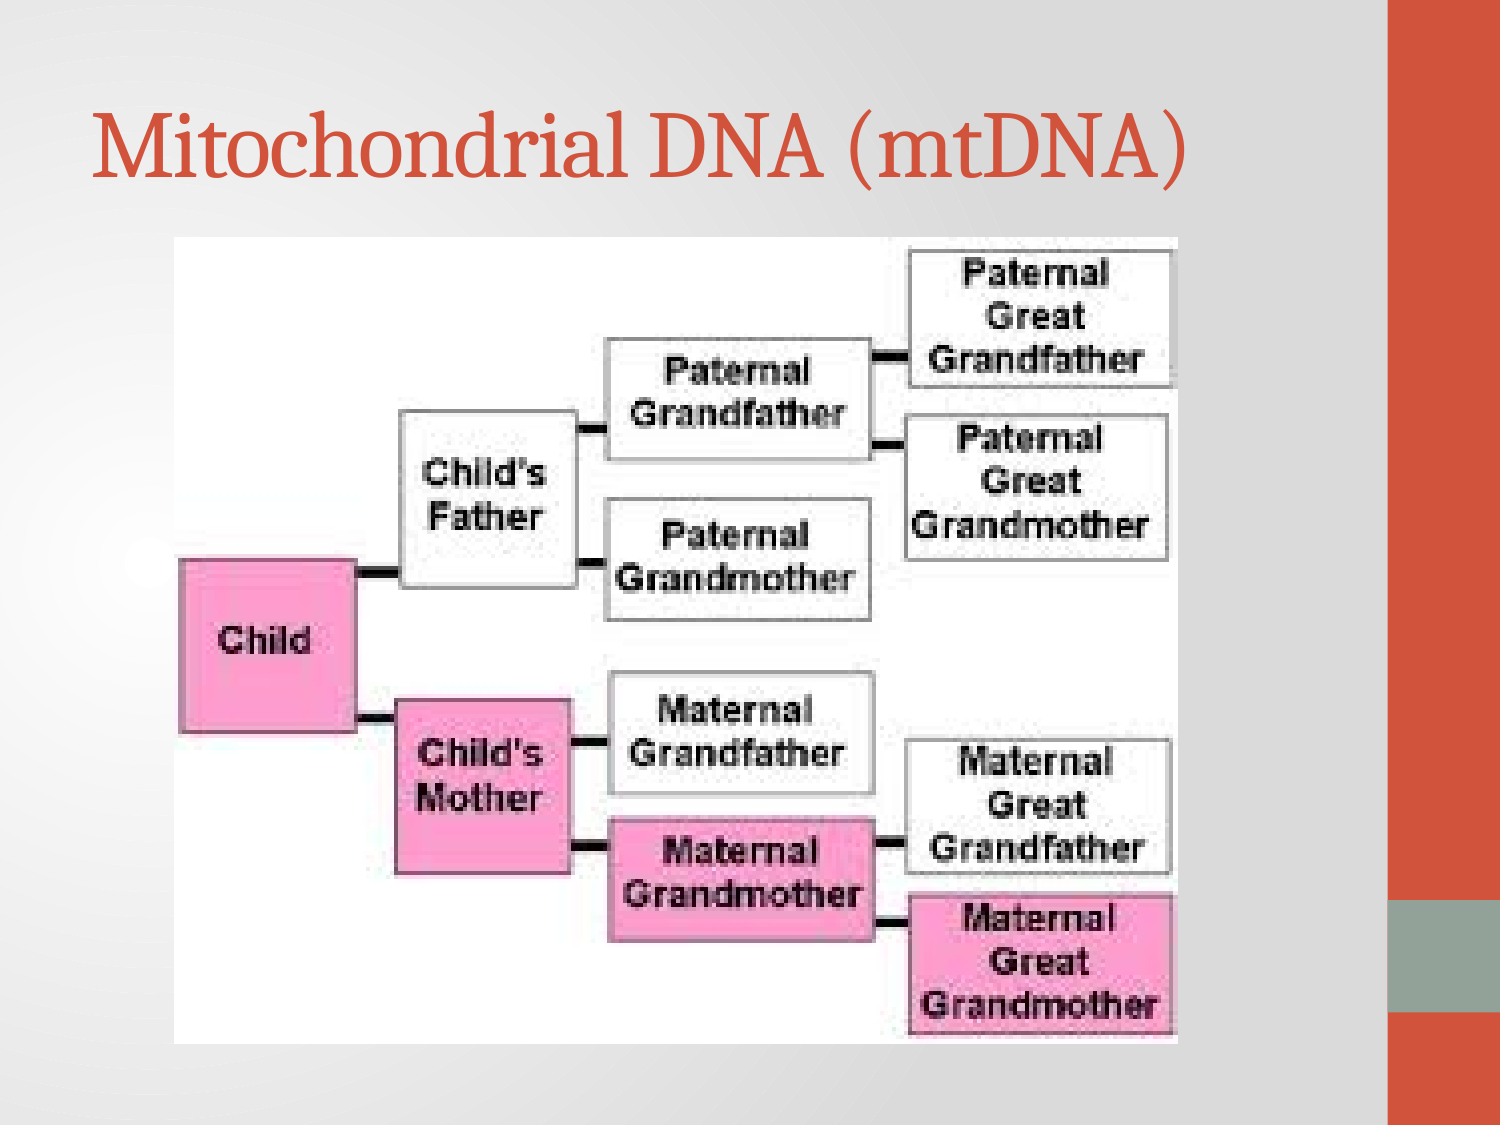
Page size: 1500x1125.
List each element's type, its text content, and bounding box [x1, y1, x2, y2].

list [174, 236, 1179, 1045]
title Mitochondrial DNA (mtDNA) [75, 45, 1325, 233]
